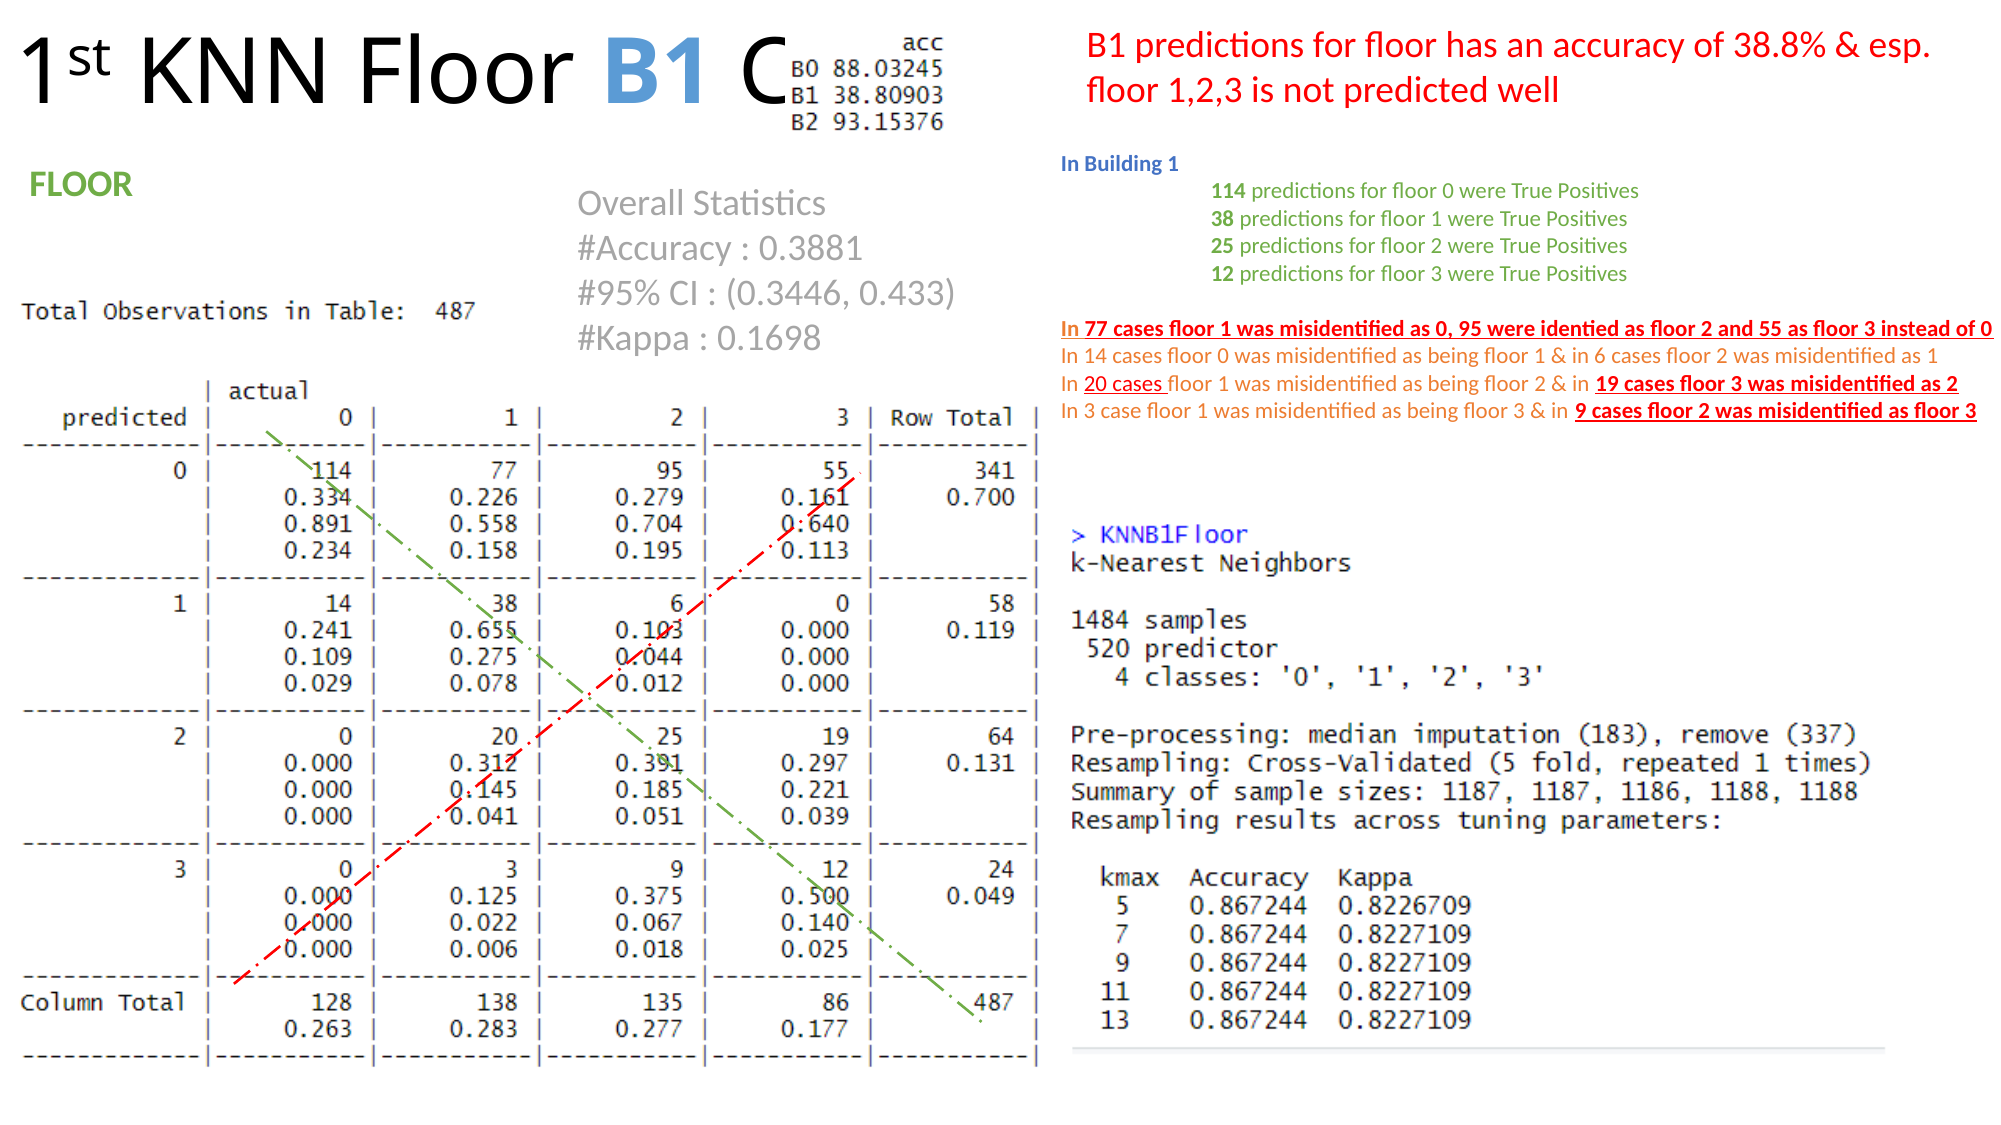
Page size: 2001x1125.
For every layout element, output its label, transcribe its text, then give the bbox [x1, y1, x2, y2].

text_box Overall Statistics #Accuracy : 0.3881 #95% CI : (0.3446, 0.433) #Kappa : 0.1698 [562, 170, 1563, 366]
text_box FLOOR [14, 151, 245, 212]
title 1st KNN Floor B1 CF [0, 12, 911, 135]
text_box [233, 472, 861, 984]
picture [16, 293, 1053, 1078]
picture [1071, 523, 1887, 1057]
text_box In Building 1 114 predictions for floor 0 were True Positives 38 predictions for floor 1 were True Positives 25 predictions for floor 2 were True Positives 12 predictions for floor 3 were True Positives In 77 cases floor 1 was misidentified as 0, 95 were identied as floor 2 and 55 as floor 3 instead of 0 In 14 cases floor 0 was misidentified as being floor 1 & in 6 cases floor 2 was misidentified as 1 In 20 cases floor 1 was misidentified as being floor 2 & in 19 cases floor 3 was misidentified as 2 In 3 case floor 1 was misidentified as being floor 3 & in 9 cases floor 2 was misidentified as floor 3 [1046, 141, 2000, 431]
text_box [266, 431, 986, 1026]
picture [785, 27, 969, 150]
text_box B1 predictions for floor has an accuracy of 38.8% & esp. floor 1,2,3 is not predicted well [1071, 12, 1959, 118]
